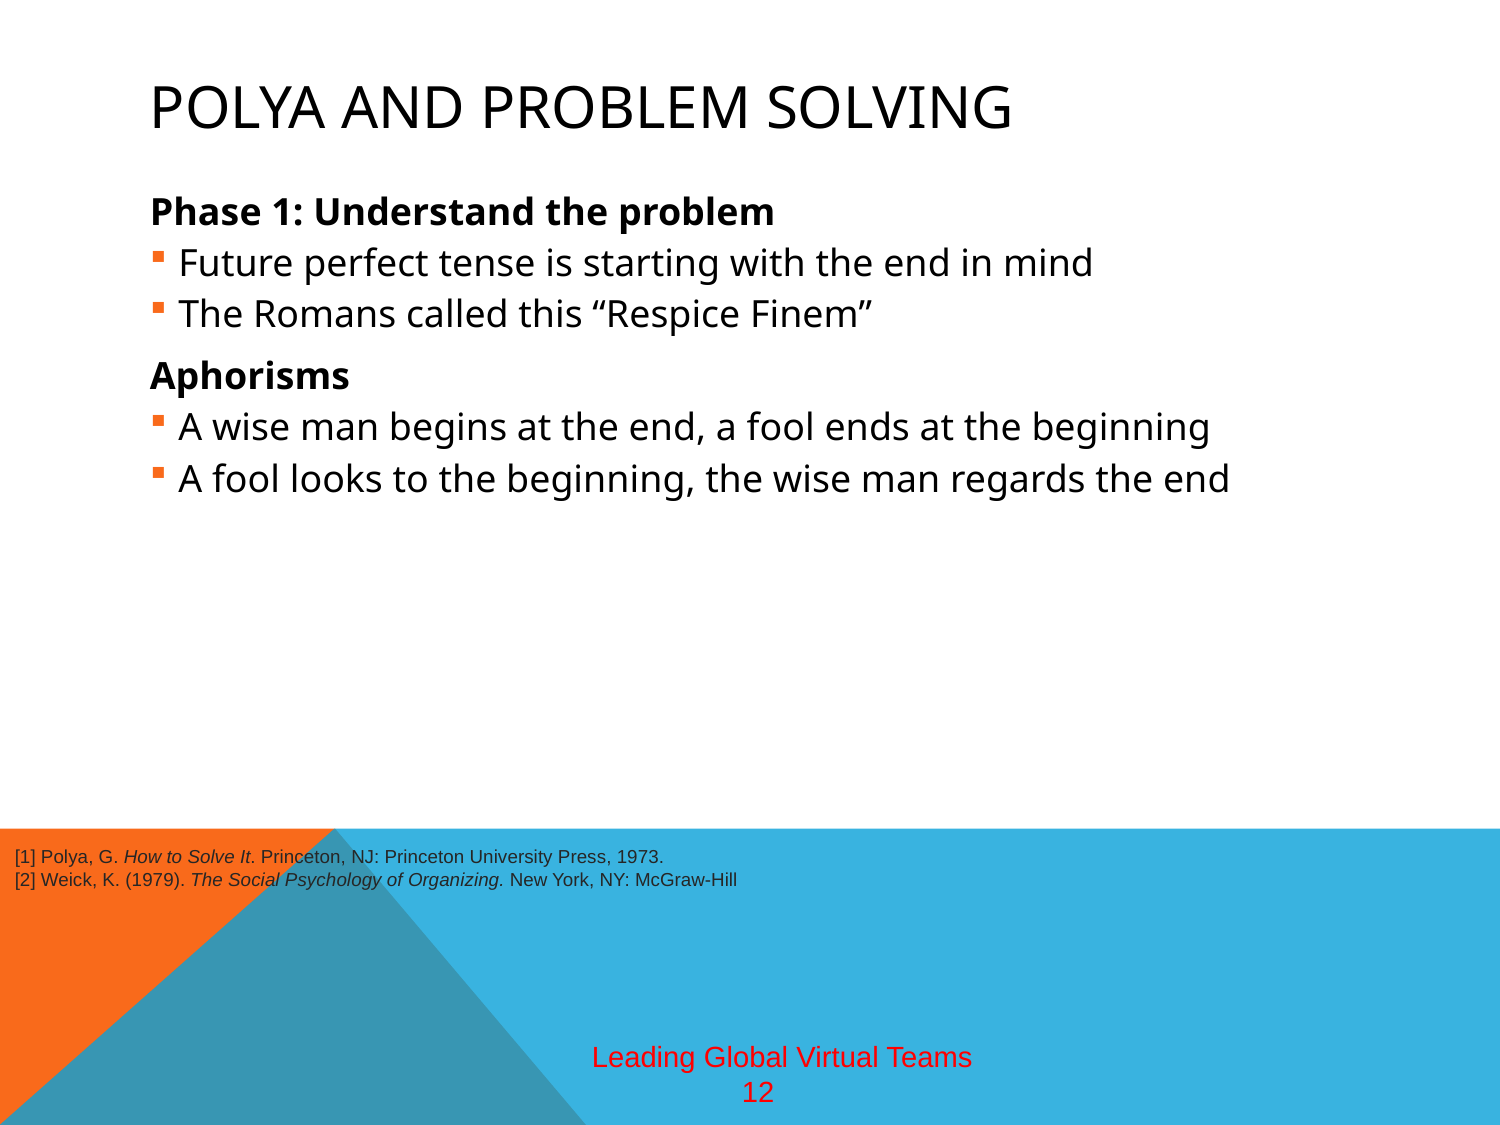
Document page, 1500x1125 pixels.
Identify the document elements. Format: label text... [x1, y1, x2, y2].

list Phase 1: Understand the problem Future perfect tense is starting with the end in mind The Romans called this “Respice Finem” Aphorisms A wise man begins at the end, a fool ends at the beginning A fool looks to the beginning, the wise man regards the end [134, 180, 1369, 768]
text_box [1] Polya, G. How to Solve It. Princeton, NJ: Princeton University Press, 1973. [2] Weick, K. (1979). The Social Psychology of Organizing. New York, NY: McGraw-Hill [0, 837, 1425, 898]
title Polya and Problem solving [134, 59, 1369, 150]
